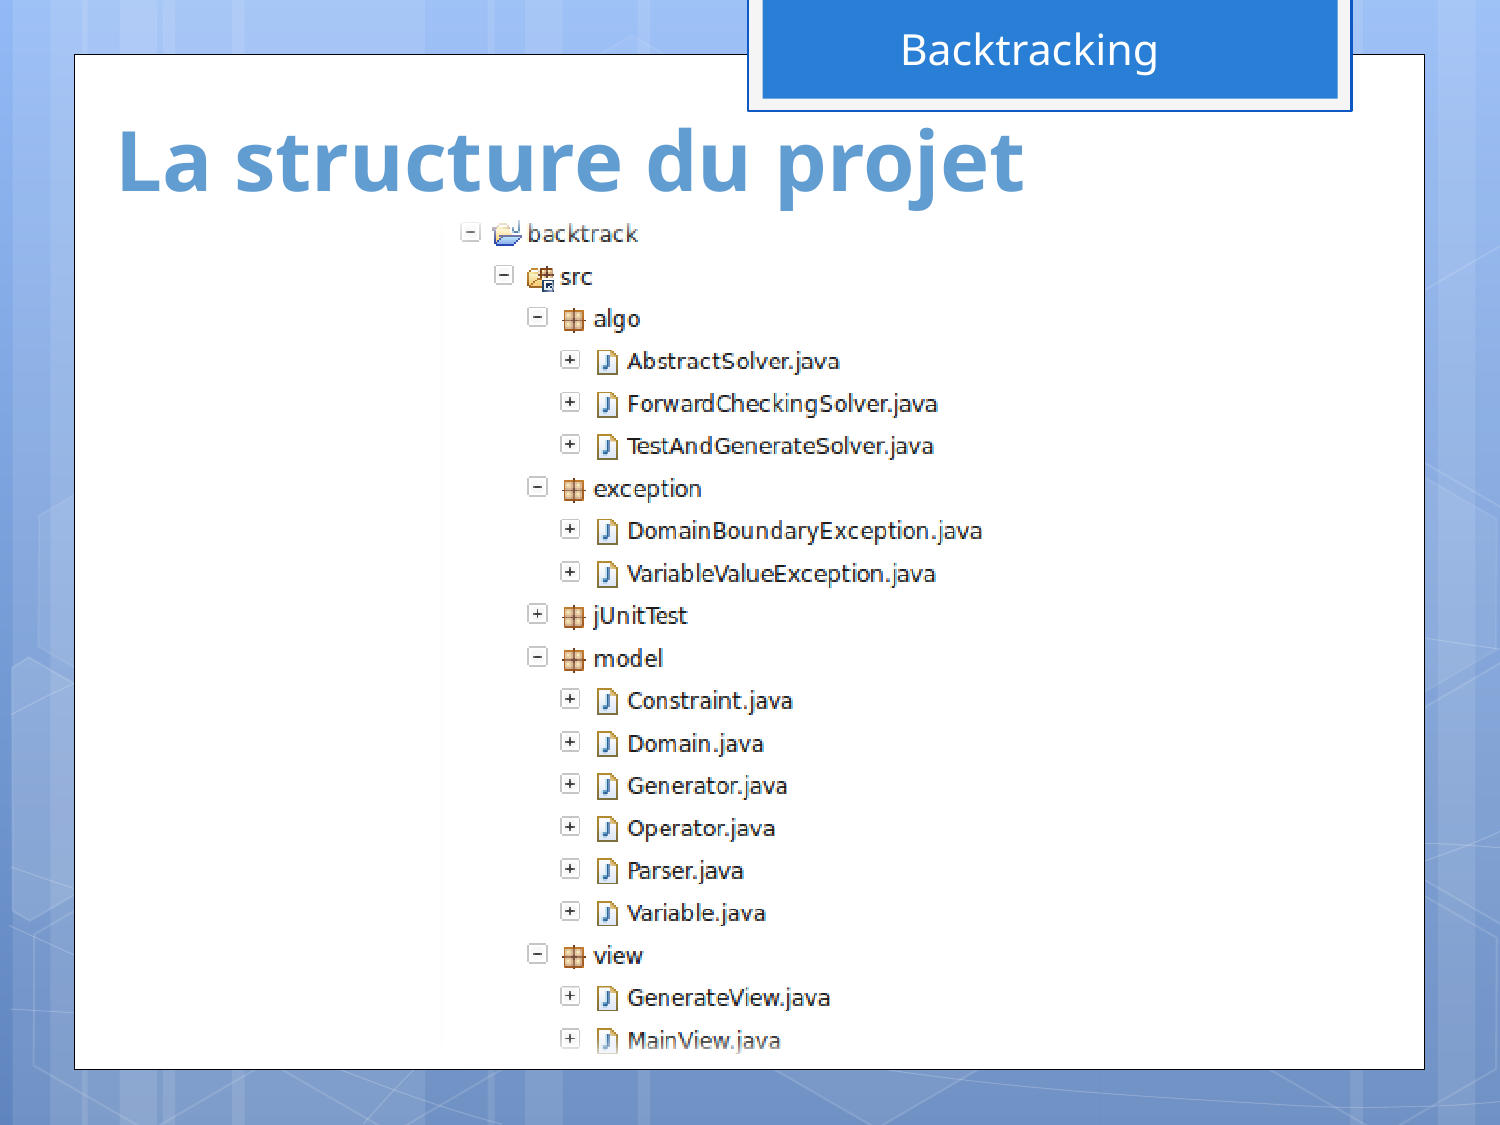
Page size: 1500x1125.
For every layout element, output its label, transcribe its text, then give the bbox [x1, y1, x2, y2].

text_box La structure du projet [100, 28, 1253, 216]
text_box Backtracking [884, 15, 1228, 82]
picture [439, 207, 1009, 1067]
